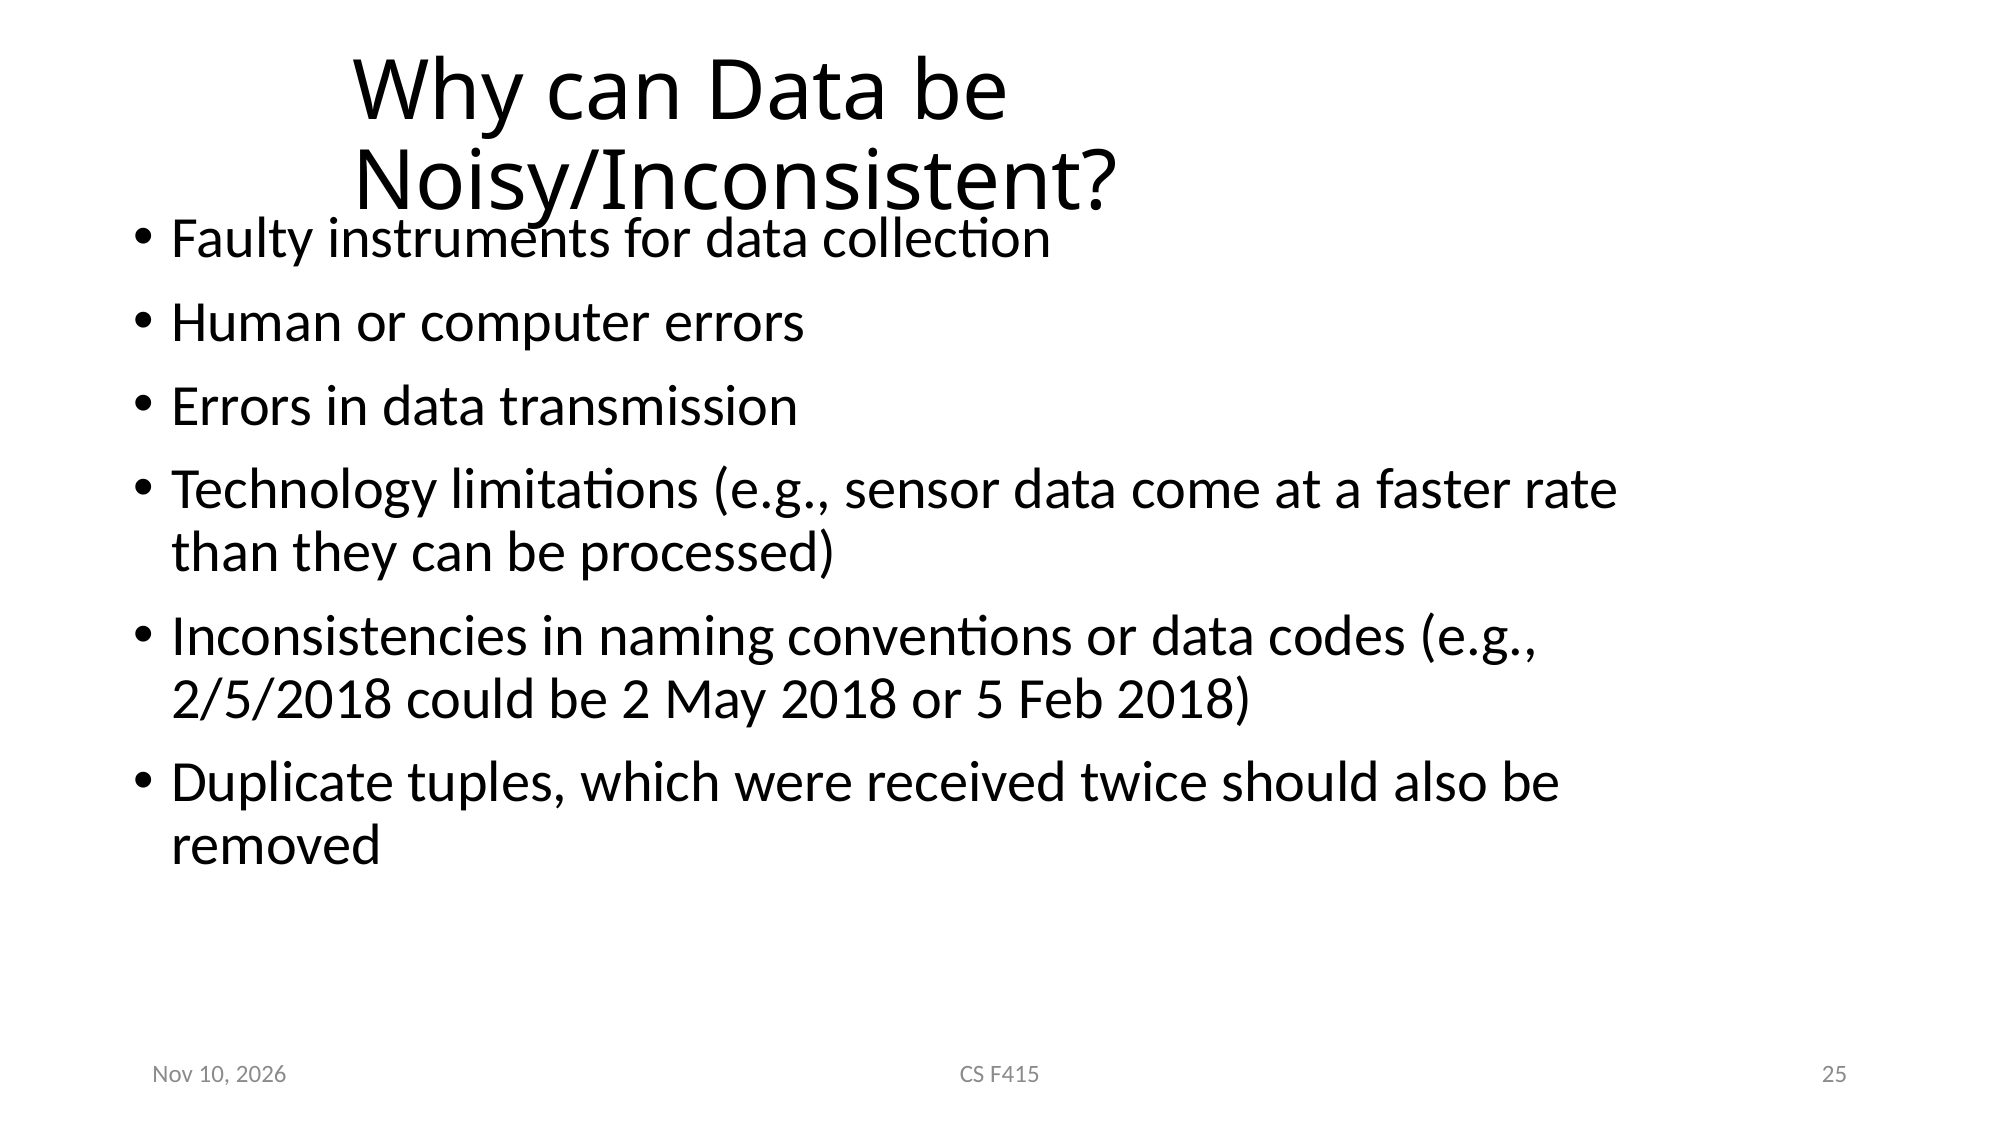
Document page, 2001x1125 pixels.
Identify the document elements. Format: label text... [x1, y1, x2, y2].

title Why can Data be Noisy/Inconsistent? [337, 75, 1663, 200]
slide_number 25 [1412, 1042, 1863, 1103]
footer CS F415 [662, 1042, 1338, 1103]
list Faulty instruments for data collection Human or computer errors Errors in data transmission Technology limitations (e.g., sensor data come at a faster rate than they can be processed) Inconsistencies in naming conventions or data codes (e.g., 2/5/2018 could be 2 May 2018 or 5 Feb 2018) Duplicate tuples, which were received twice should also be removed [118, 200, 1688, 1063]
slide_number 28-Jan-19 [137, 1042, 588, 1103]
